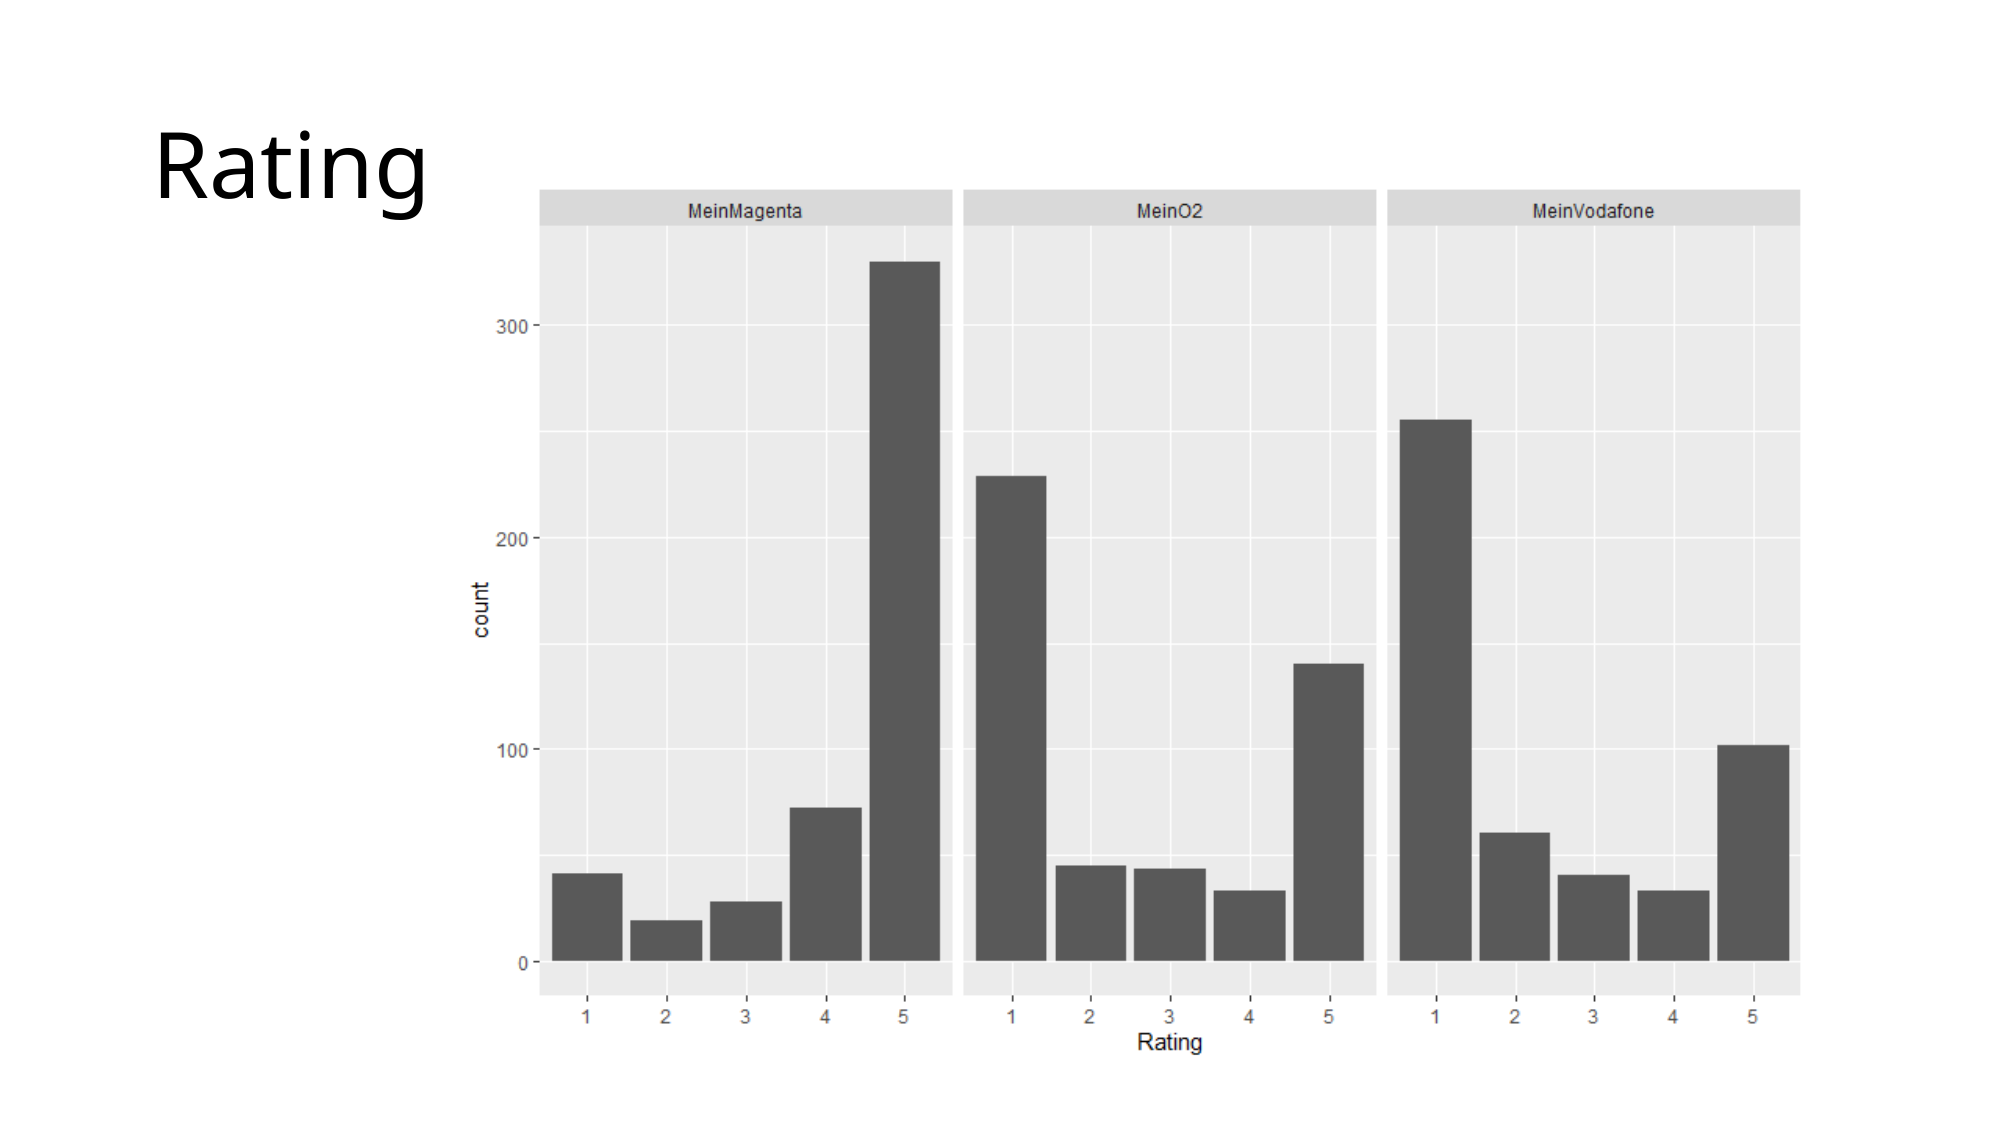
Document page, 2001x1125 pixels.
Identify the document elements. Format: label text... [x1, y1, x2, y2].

picture [457, 179, 1813, 1066]
title Rating [137, 59, 1863, 278]
